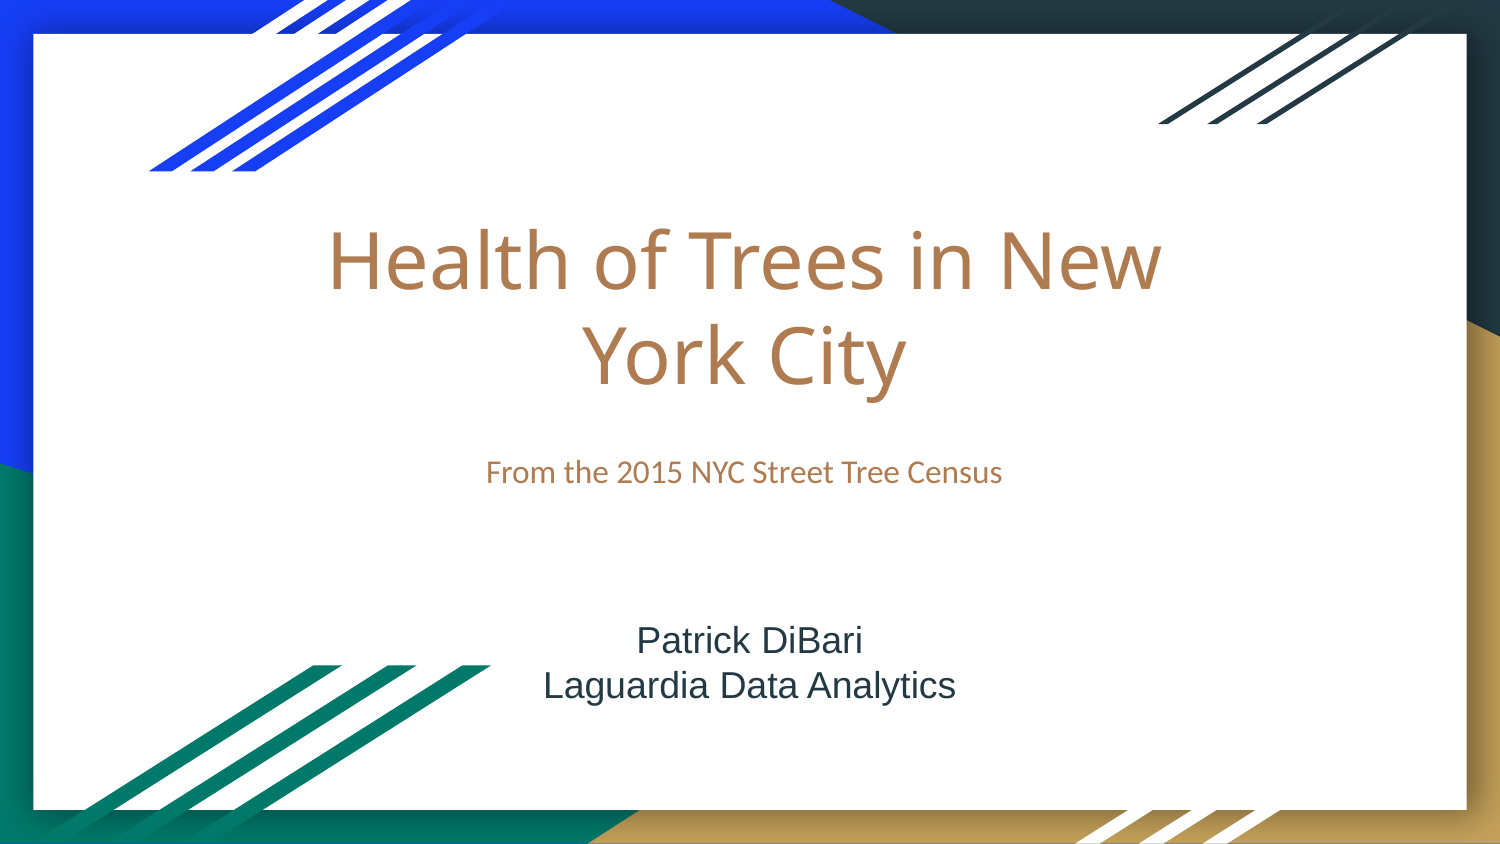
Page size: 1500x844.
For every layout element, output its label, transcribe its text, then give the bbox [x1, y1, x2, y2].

text_box Patrick DiBari Laguardia Data Analytics [486, 601, 1014, 732]
subtitle From the 2015 NYC Street Tree Census [304, 434, 1185, 521]
title Health of Trees in New York City [304, 186, 1185, 425]
